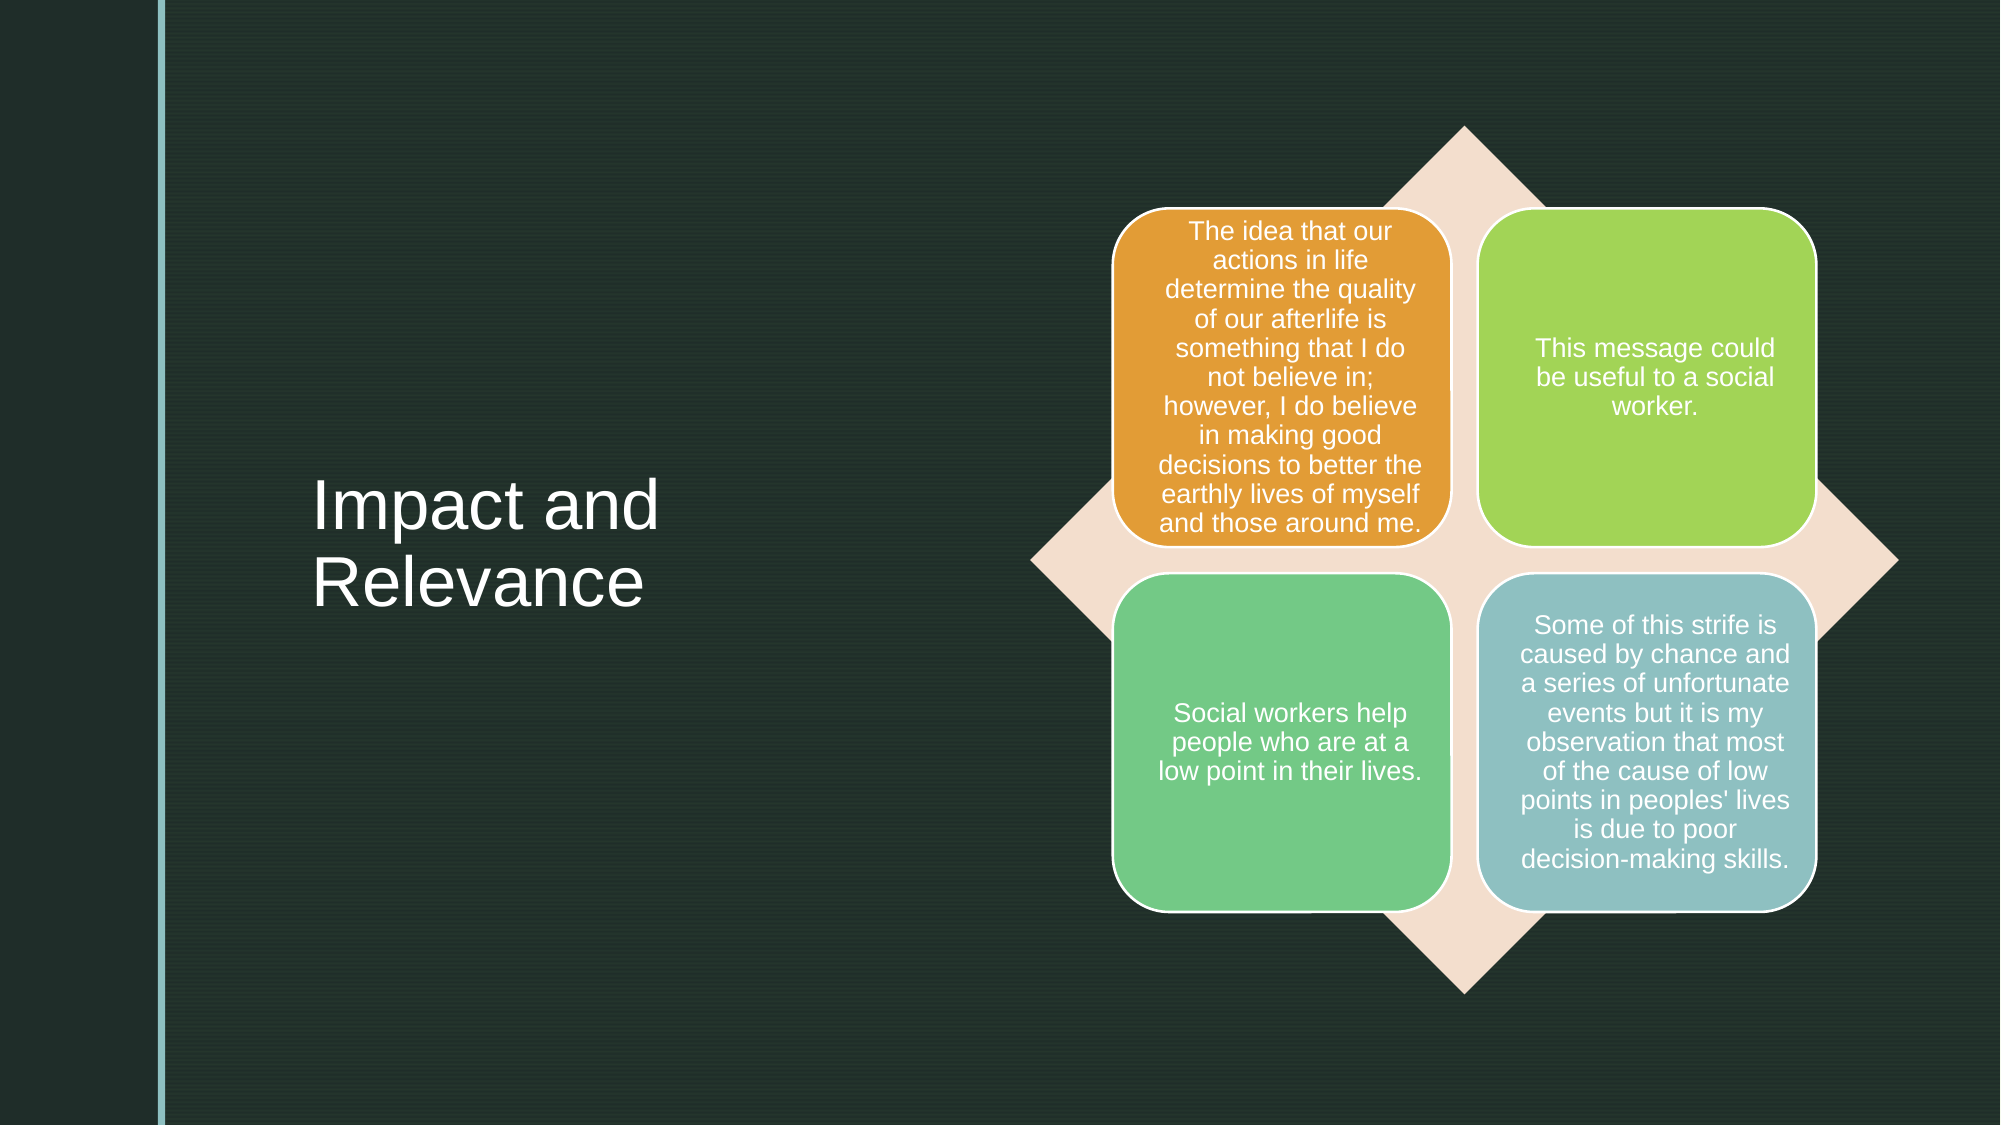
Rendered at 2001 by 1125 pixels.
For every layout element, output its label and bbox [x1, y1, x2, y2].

list [1029, 90, 1900, 1031]
picture [0, 0, 2001, 1125]
